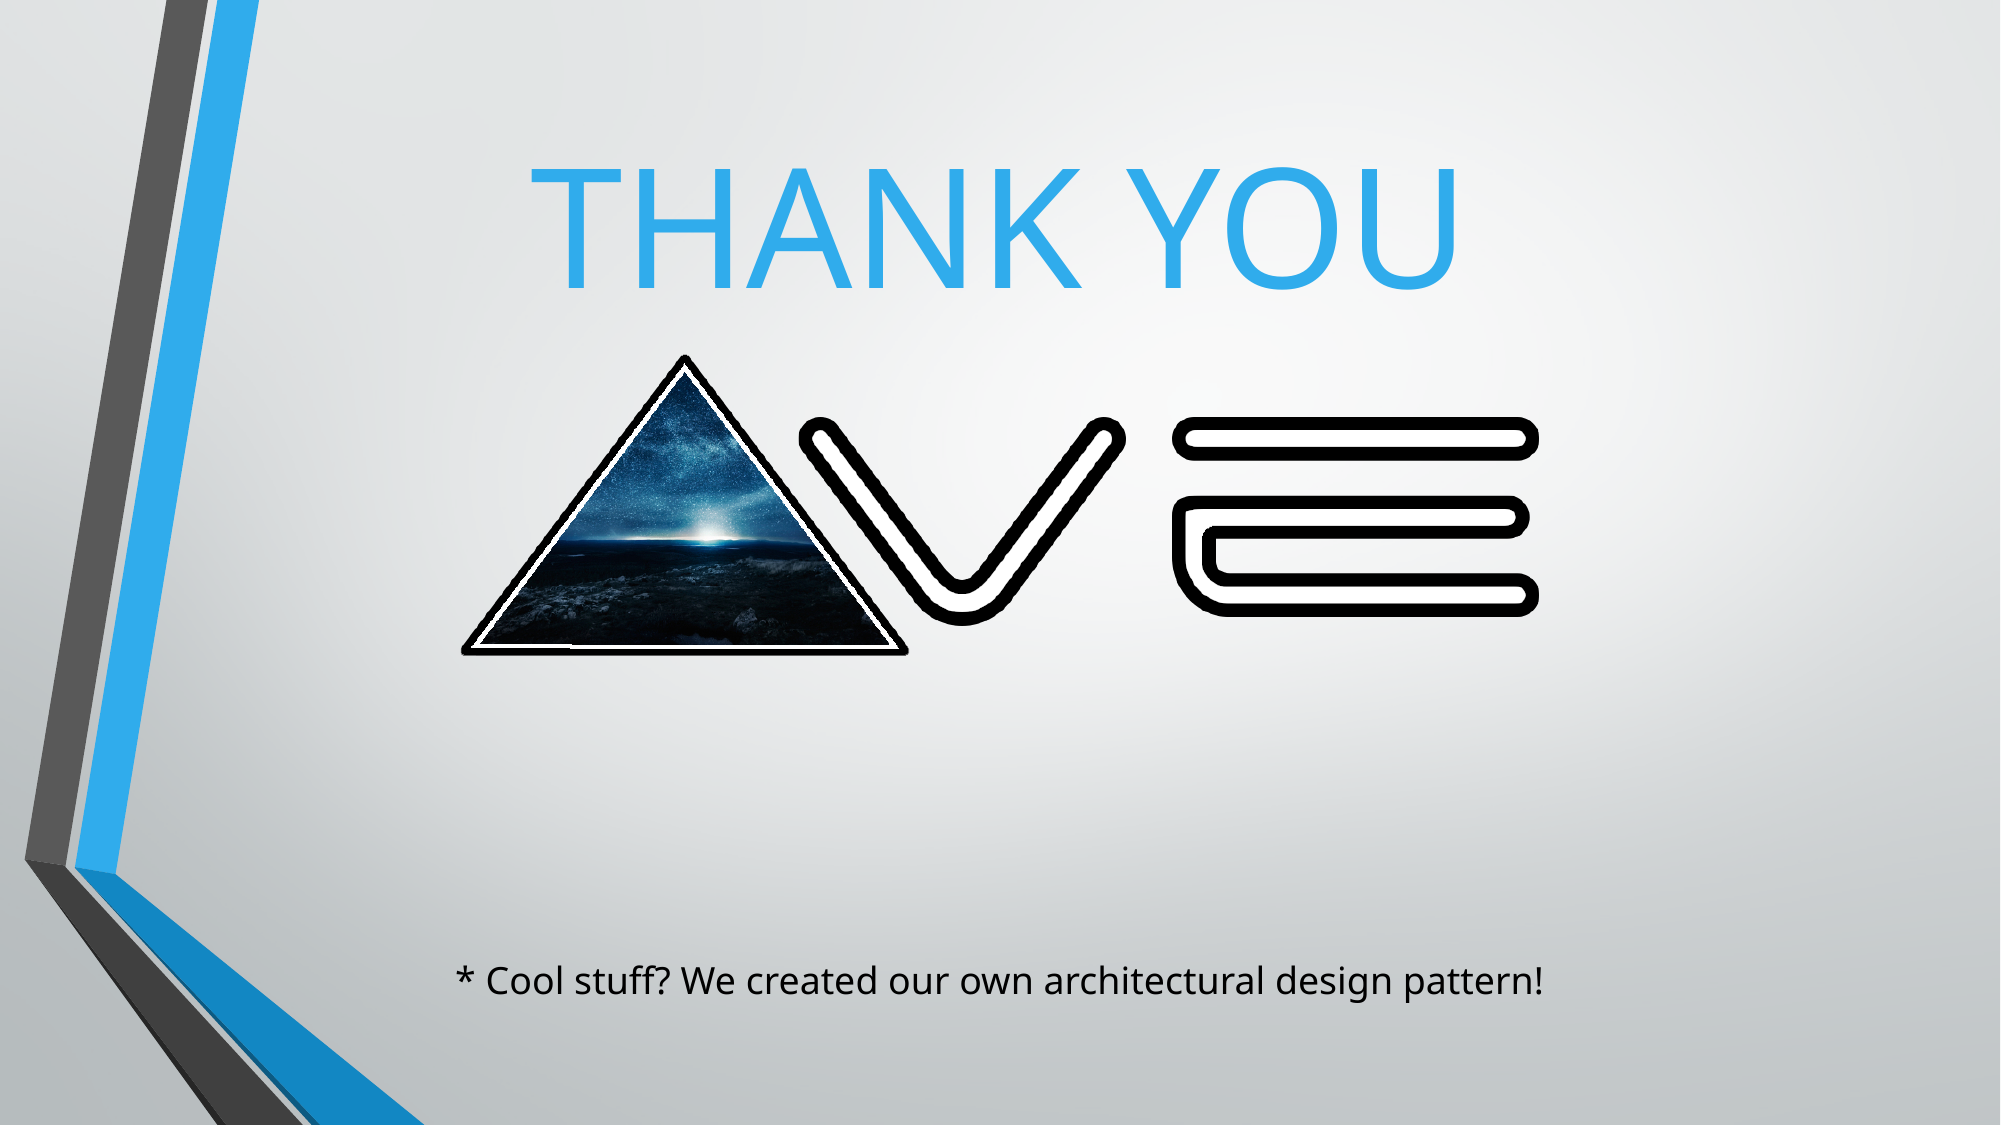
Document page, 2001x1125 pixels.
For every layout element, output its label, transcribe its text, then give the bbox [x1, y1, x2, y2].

text_box * Cool stuff? We created our own architectural design pattern! [440, 949, 1560, 1010]
text_box THANK YOU [515, 114, 1485, 330]
picture [453, 345, 1547, 662]
